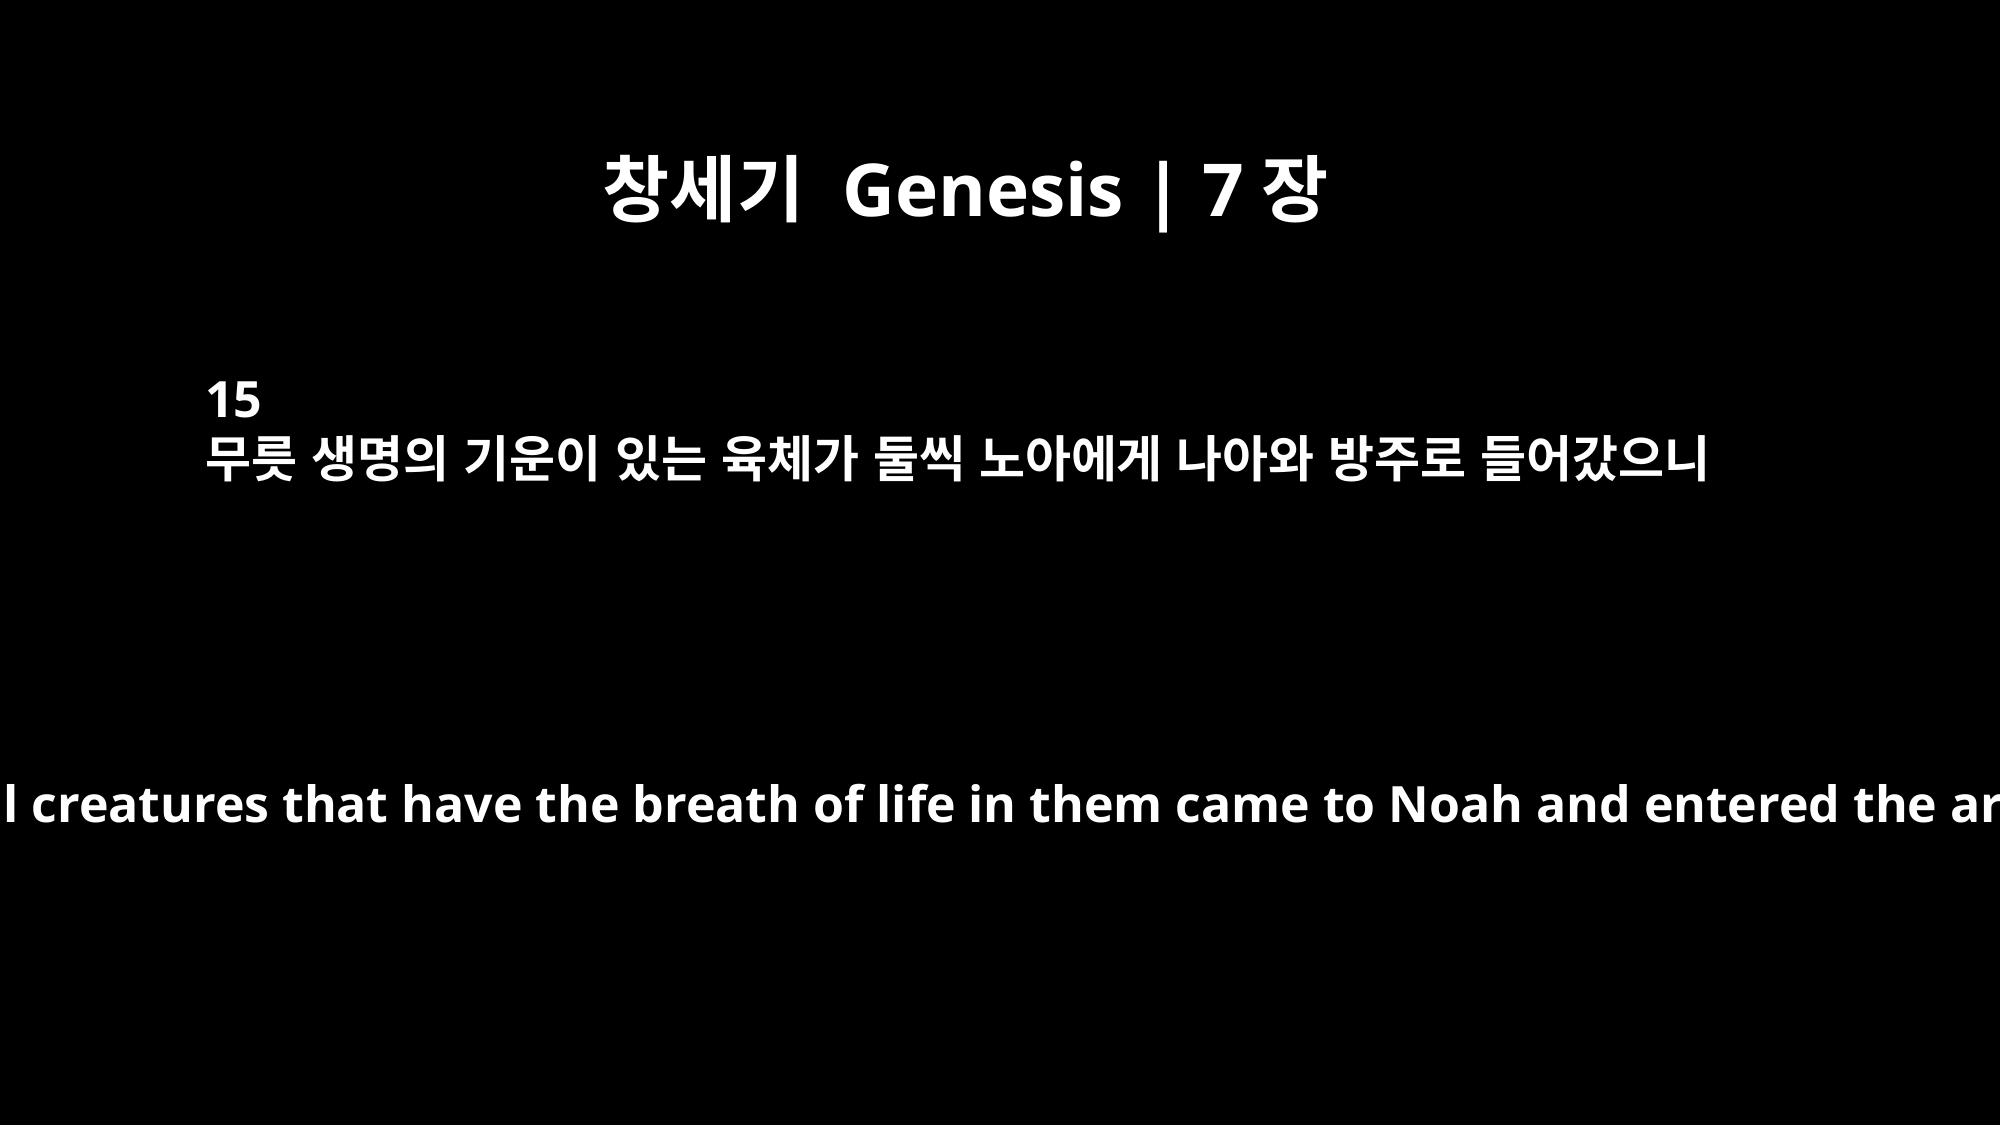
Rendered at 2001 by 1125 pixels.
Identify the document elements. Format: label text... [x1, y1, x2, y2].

text_box 창세기 Genesis | 7장 [587, 136, 1345, 239]
text_box Pairs of all creatures that have the breath of life in them came to Noah and entered the ark. [0, 764, 2000, 840]
text_box 15 무릇 생명의 기운이 있는 육체가 둘씩 노아에게 나아와 방주로 들어갔으니 [190, 359, 1727, 495]
